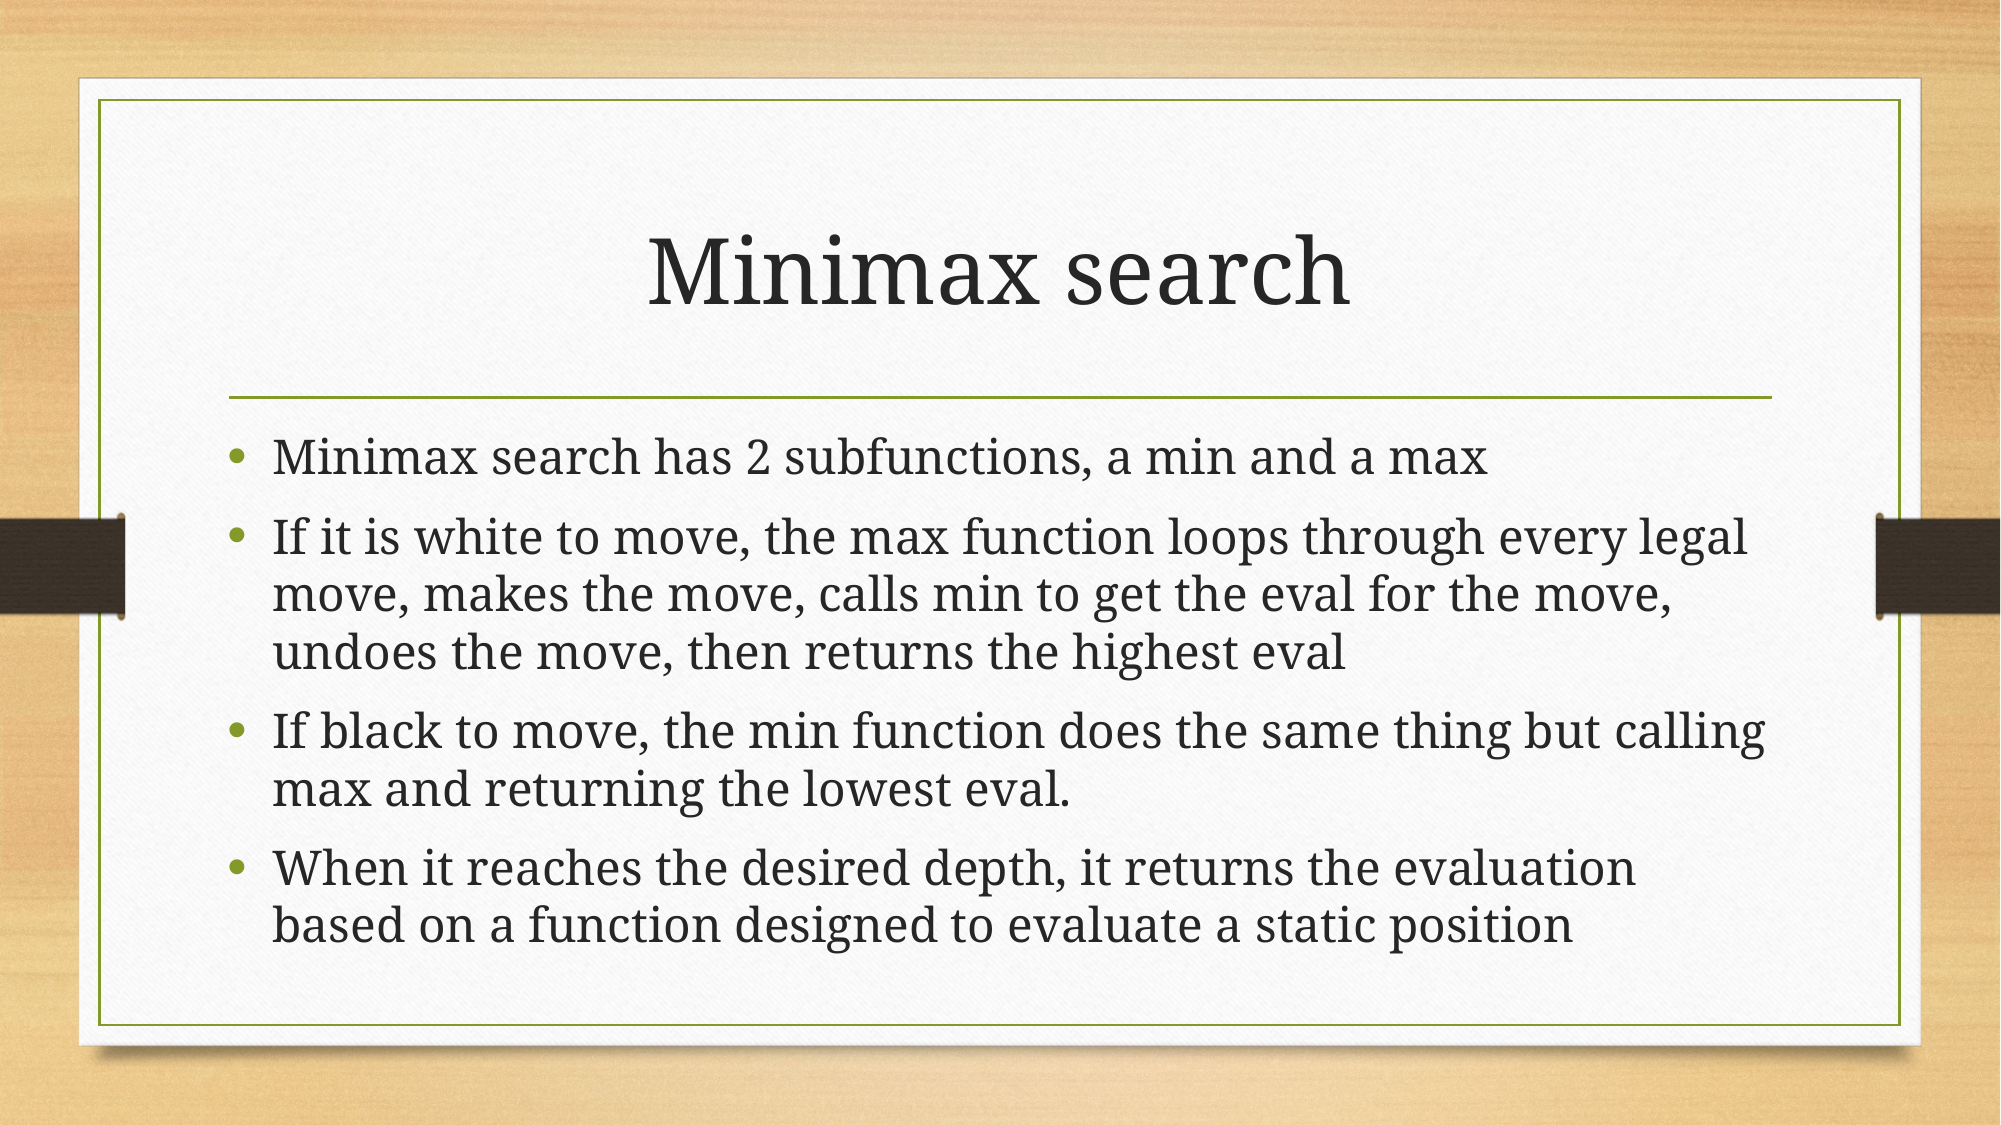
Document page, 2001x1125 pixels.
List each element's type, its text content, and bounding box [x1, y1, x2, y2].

list Minimax search has 2 subfunctions, a min and a max If it is white to move, the max function loops through every legal move, makes the move, calls min to get the eval for the move, undoes the move, then returns the highest eval If black to move, the min function does the same thing but calling max and returning the lowest eval. When it reaches the desired depth, it returns the evaluation based on a function designed to evaluate a static position [212, 419, 1788, 964]
title Minimax search [212, 161, 1788, 375]
picture [0, 0, 2001, 1125]
